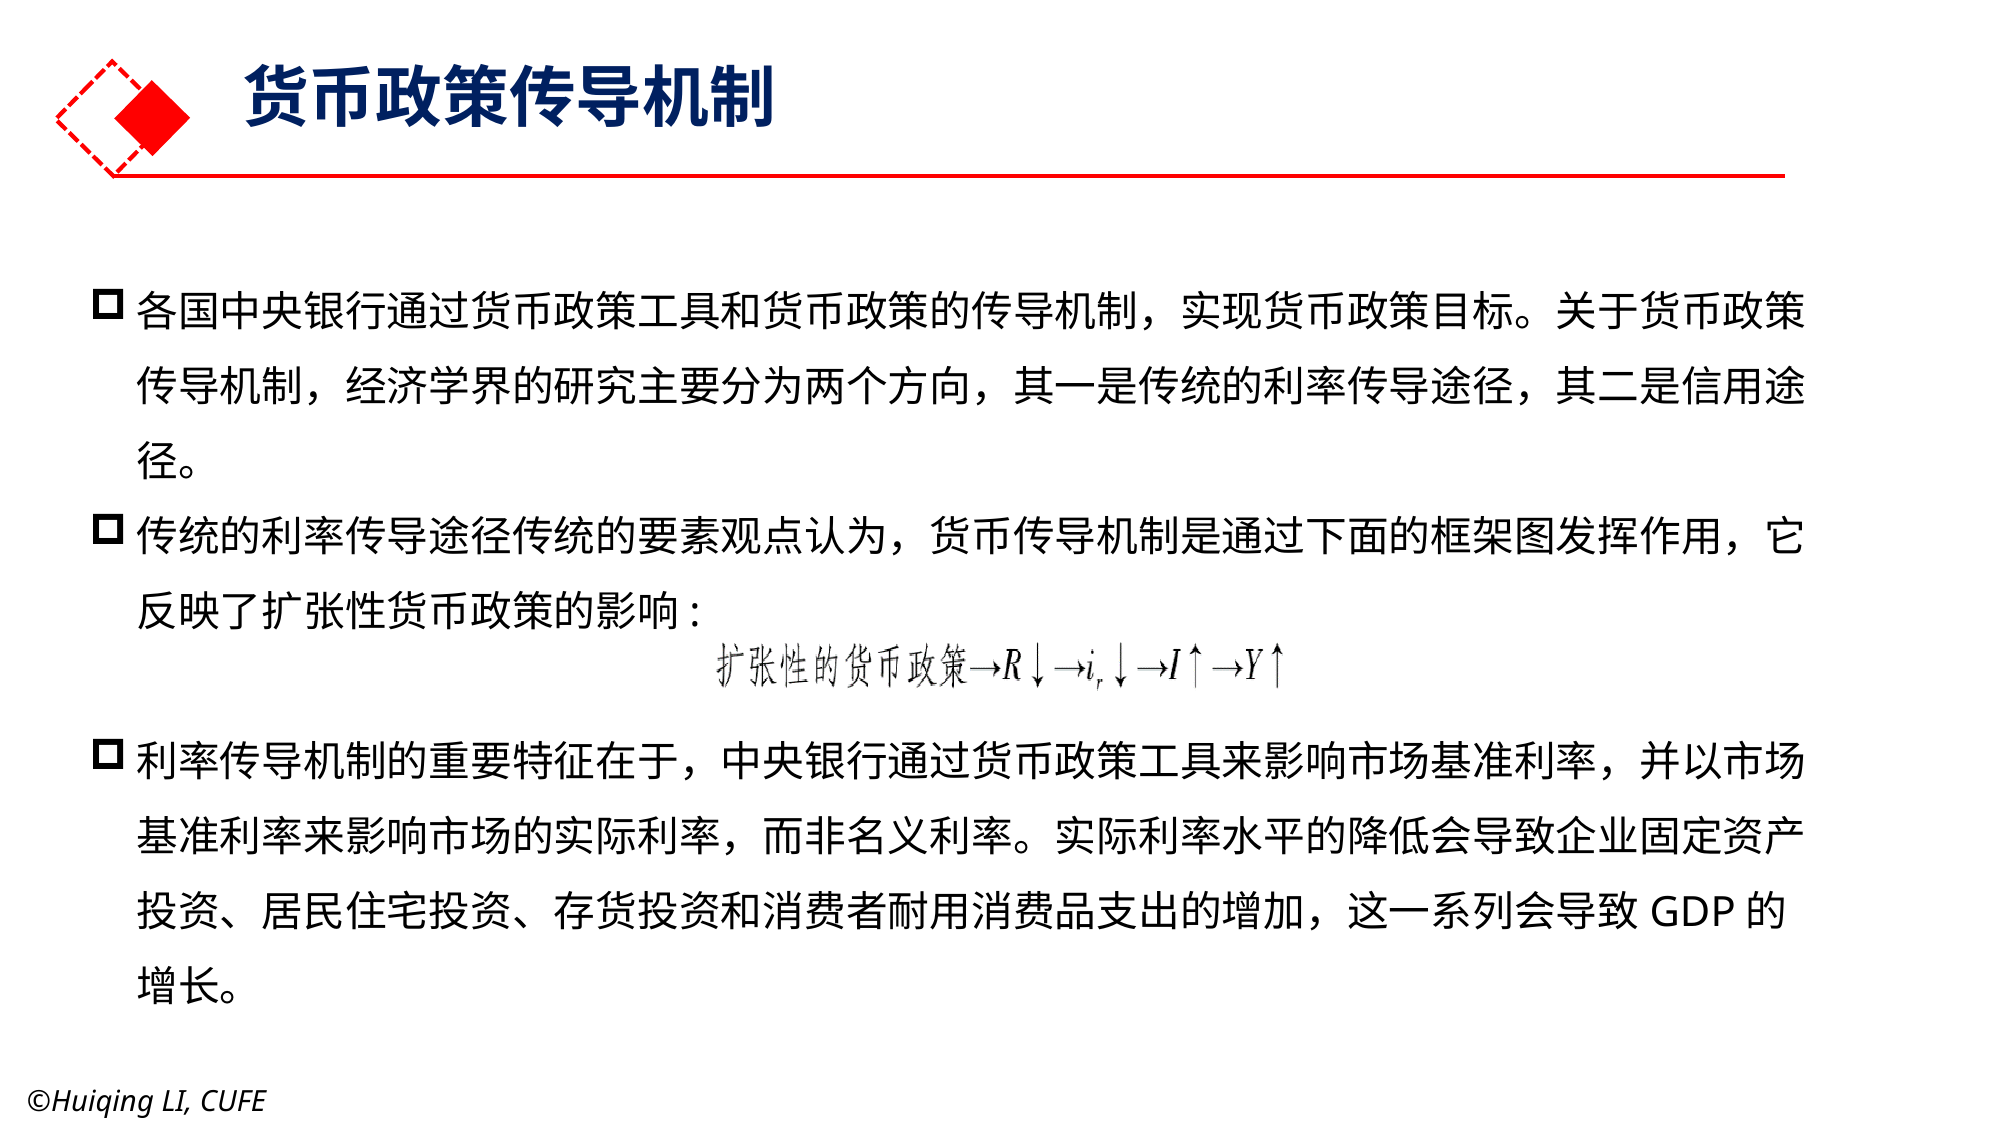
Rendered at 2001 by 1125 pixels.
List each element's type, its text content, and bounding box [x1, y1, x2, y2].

text_box [54, 61, 143, 178]
text_box 各国中央银行通过货币政策工具和货币政策的传导机制，实现货币政策目标。关于货币政策传导机制，经济学界的研究主要分为两个方向，其一是传统的利率传导途径，其二是信用途径。 传统的利率传导途径传统的要素观点认为，货币传导机制是通过下面的框架图发挥作用，它反映了扩张性货币政策的影响: 利率传导机制的重要特征在于，中央银行通过货币政策工具来影响市场基准利率，并以市场基准利率来影响市场的实际利率，而非名义利率。实际利率水平的降低会导致企业固定资产投资、居民住宅投资、存货投资和消费者耐用消费品支出的增加，这一系列会导致GDP的增长。 [74, 252, 1823, 1017]
picture [707, 606, 1293, 696]
text_box [114, 80, 191, 157]
text_box 货币政策传导机制 [227, 56, 1953, 204]
